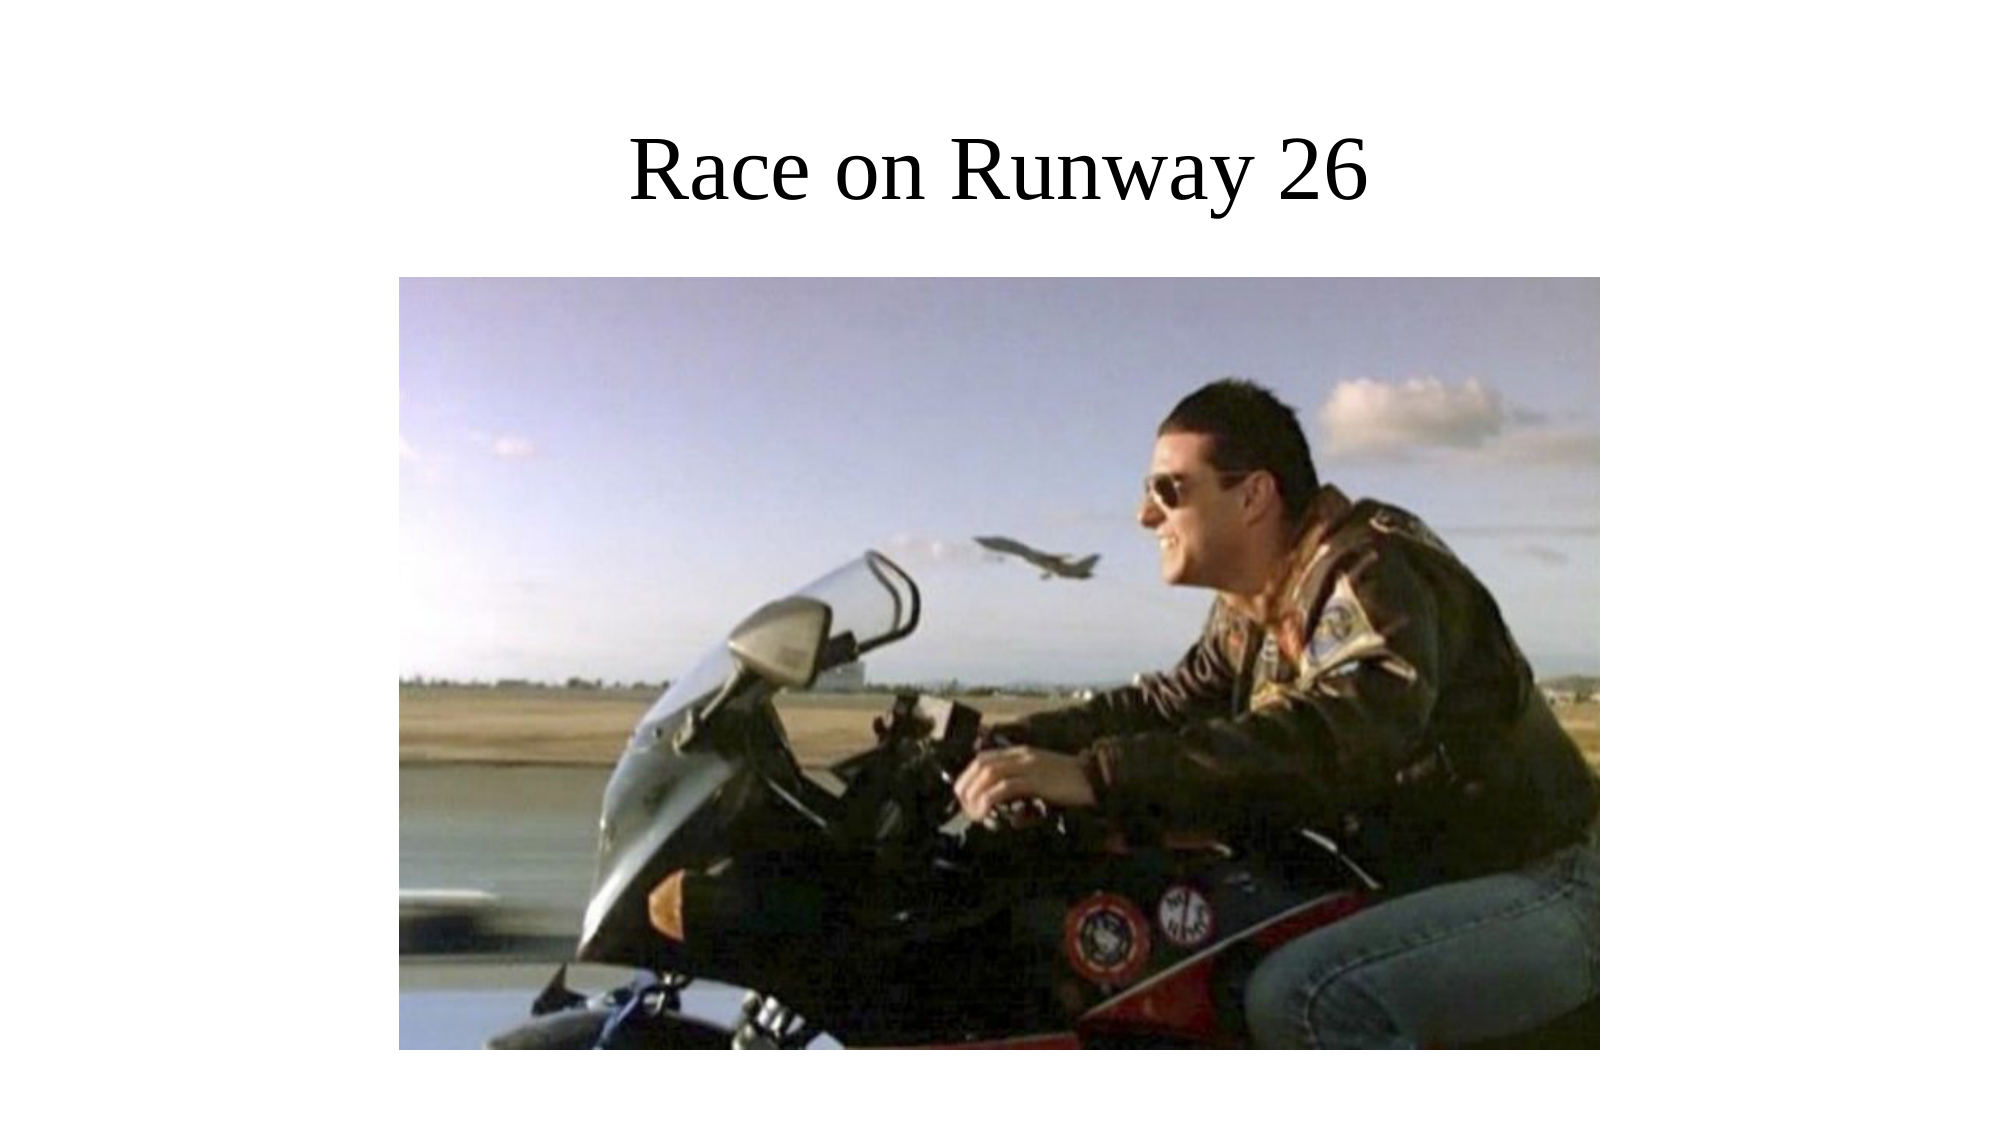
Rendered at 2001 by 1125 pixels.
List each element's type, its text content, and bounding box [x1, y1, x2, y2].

picture [399, 277, 1600, 1050]
title Race on Runway 26 [137, 61, 1863, 279]
